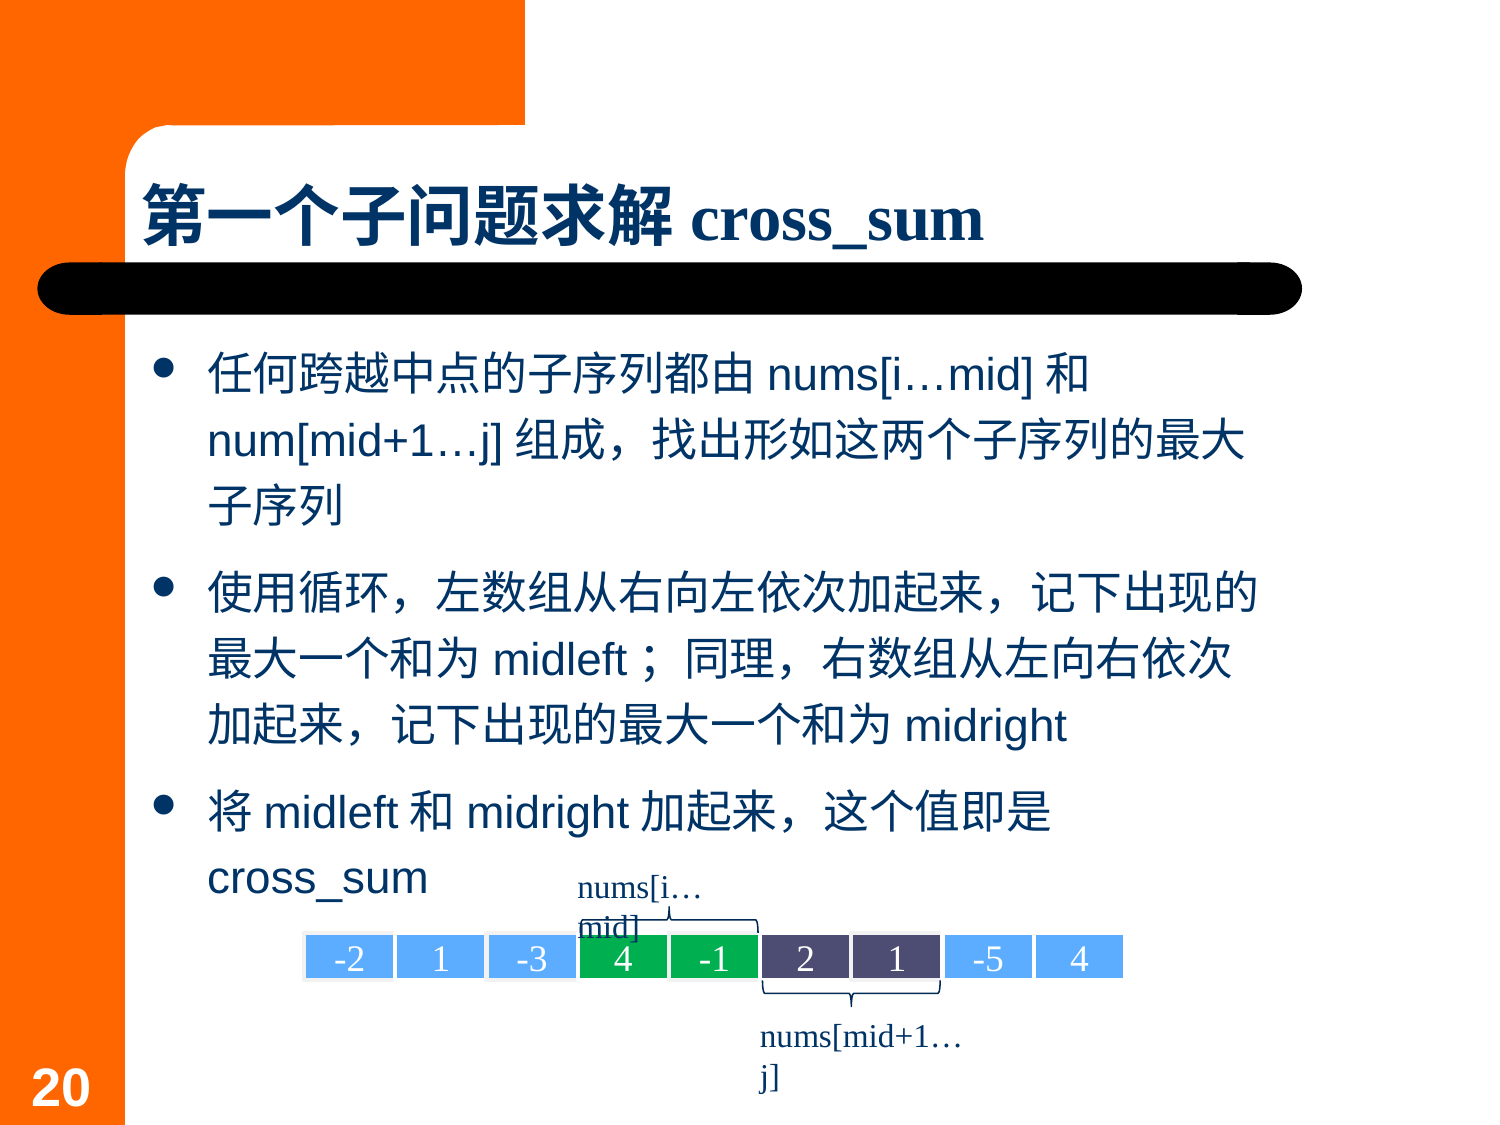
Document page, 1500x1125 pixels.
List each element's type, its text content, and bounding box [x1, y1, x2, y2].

slide_number 20 [13, 1044, 111, 1125]
title 第一个子问题求解cross_sum [125, 125, 1436, 263]
list 任何跨越中点的子序列都由nums[i…mid]和num[mid+1…j]组成，找出形如这两个子序列的最大子序列 使用循环，左数组从右向左依次加起来，记下出现的最大一个和为midleft；同理，右数组从左向右依次加起来，记下出现的最大一个和为midright 将midleft和midright加起来，这个值即是cross_sum [135, 326, 1294, 1094]
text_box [303, 857, 1126, 1063]
